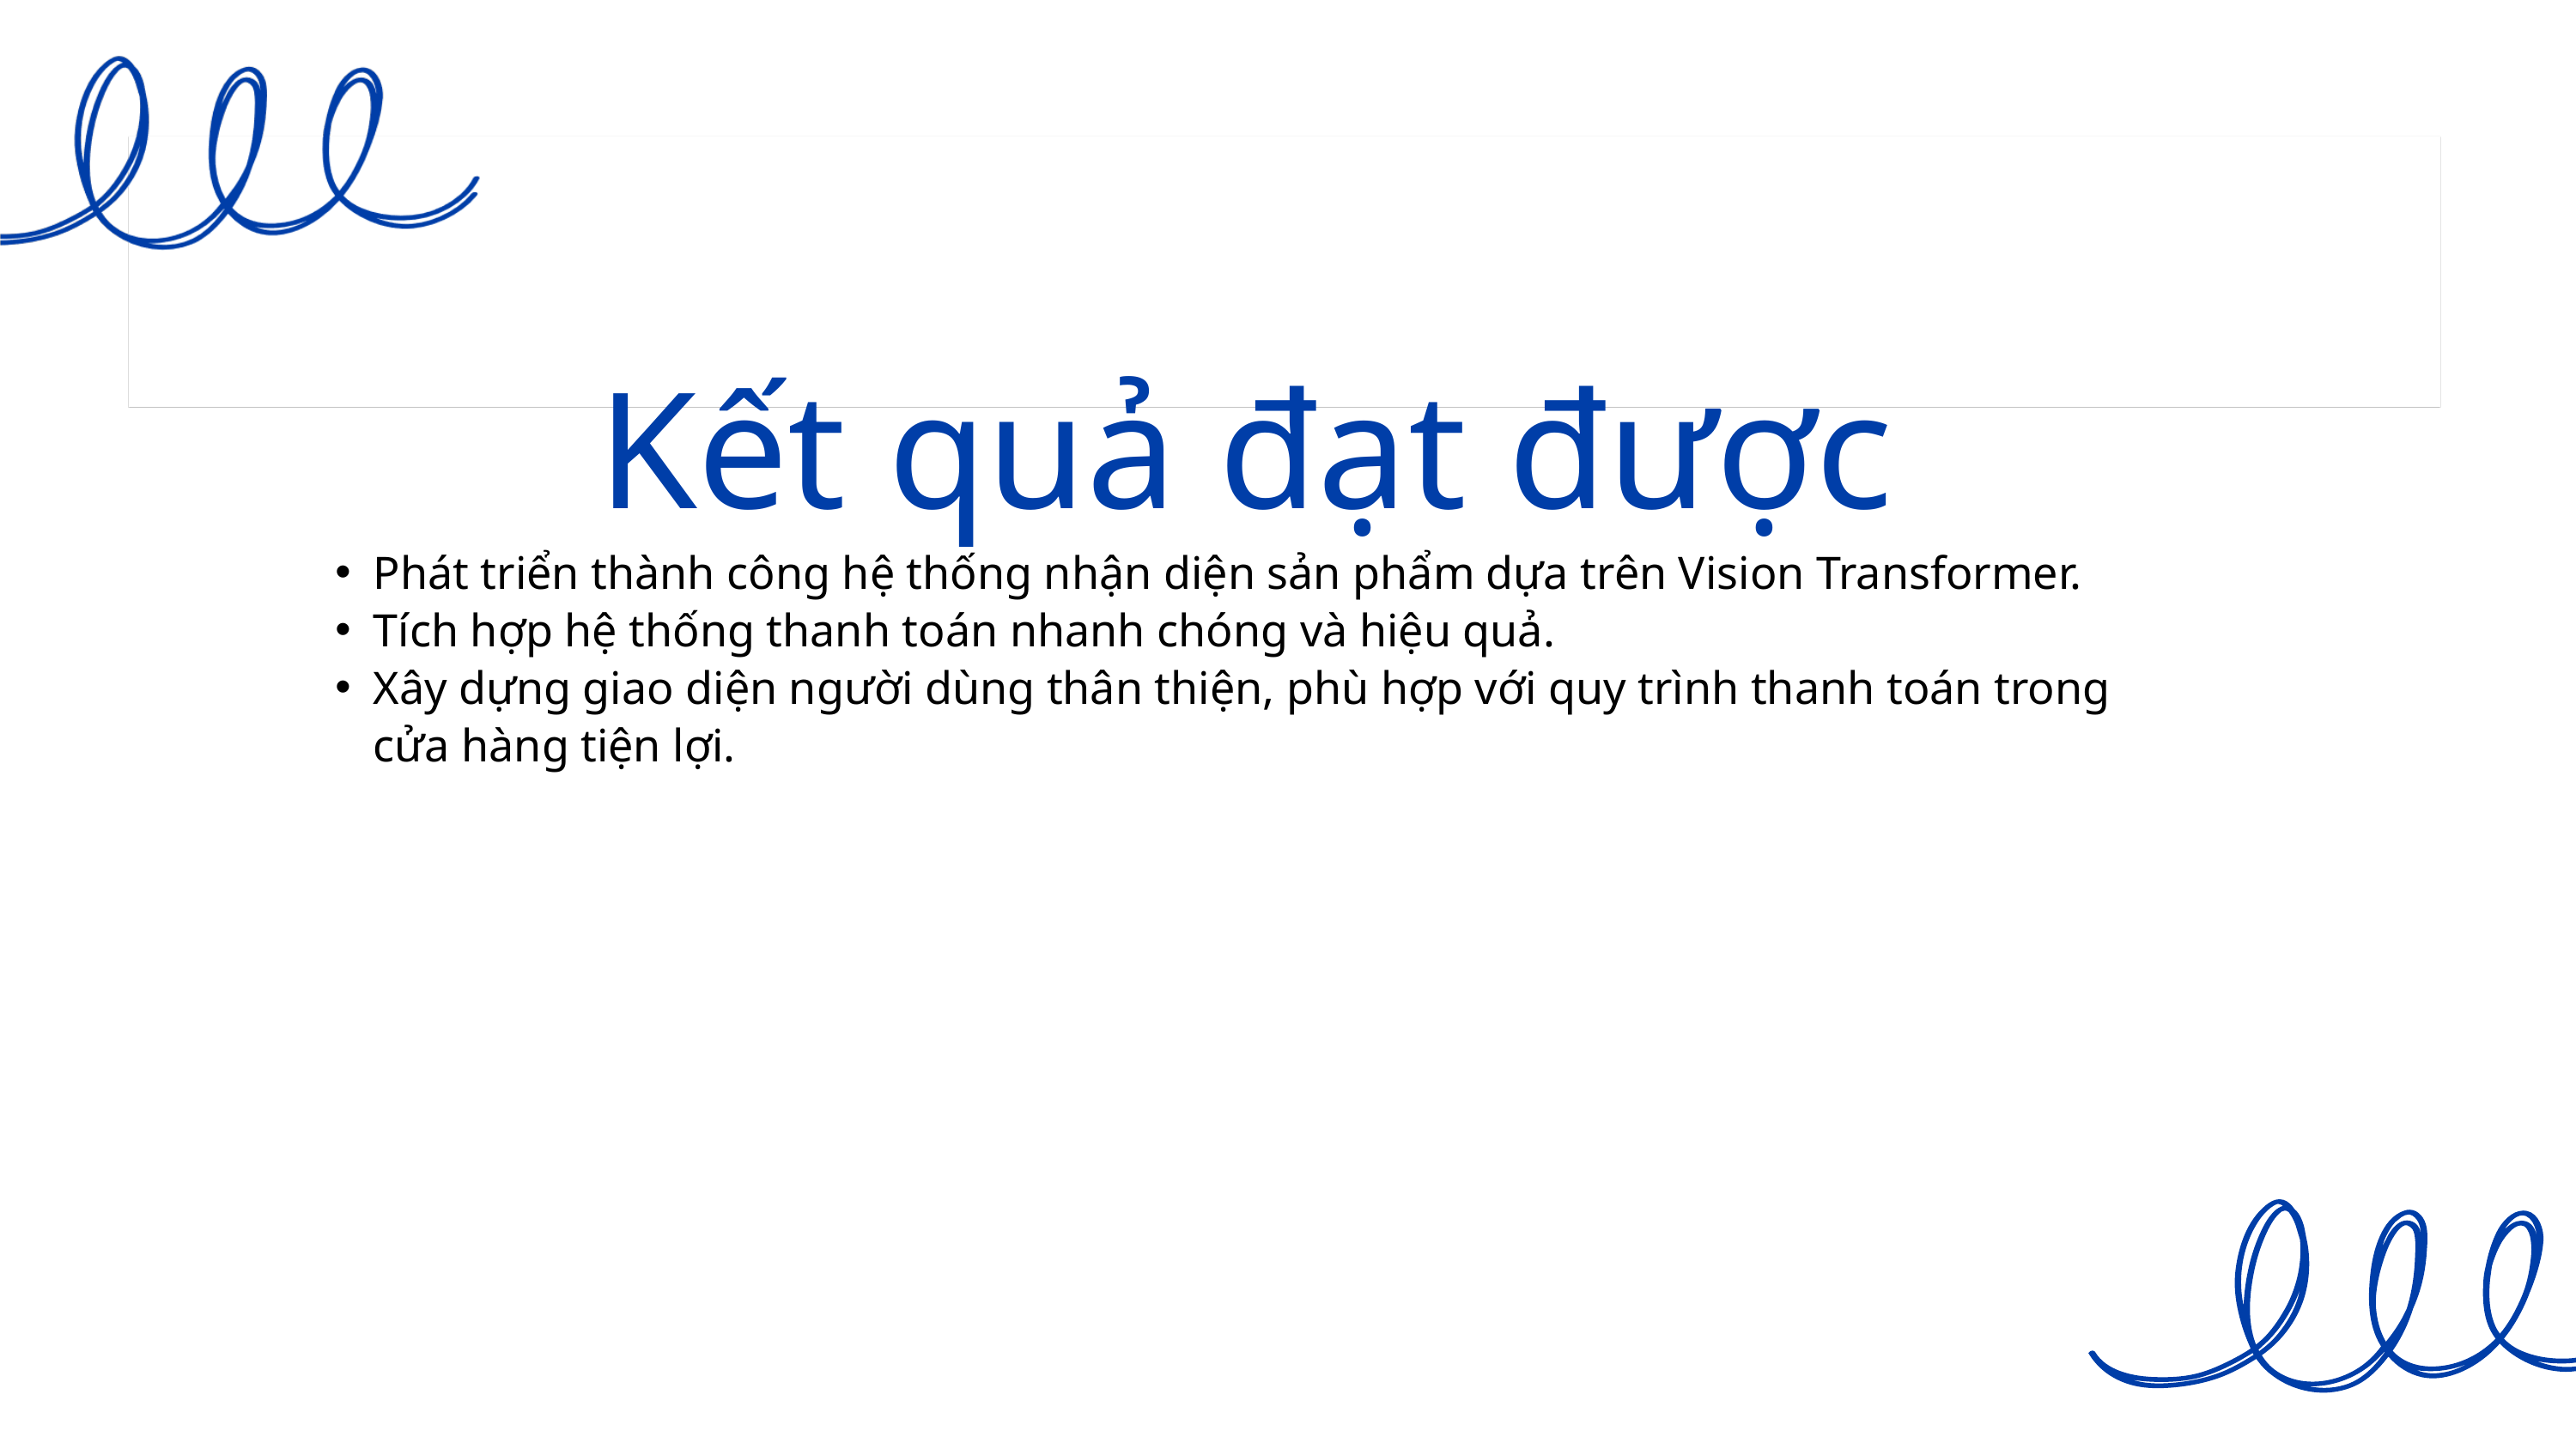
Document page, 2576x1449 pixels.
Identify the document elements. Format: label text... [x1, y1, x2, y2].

text_box Kết quả đạt được Phát triển thành công hệ thống nhận diện sản phẩm dựa trên Vision Transformer. Tích hợp hệ thống thanh toán nhanh chóng và hiệu quả. Xây dựng giao diện người dùng thân thiện, phù hợp với quy trình thanh toán trong cửa hàng tiện lợi. [297, 315, 2195, 854]
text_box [2088, 1198, 2576, 1393]
text_box [0, 47, 2451, 416]
